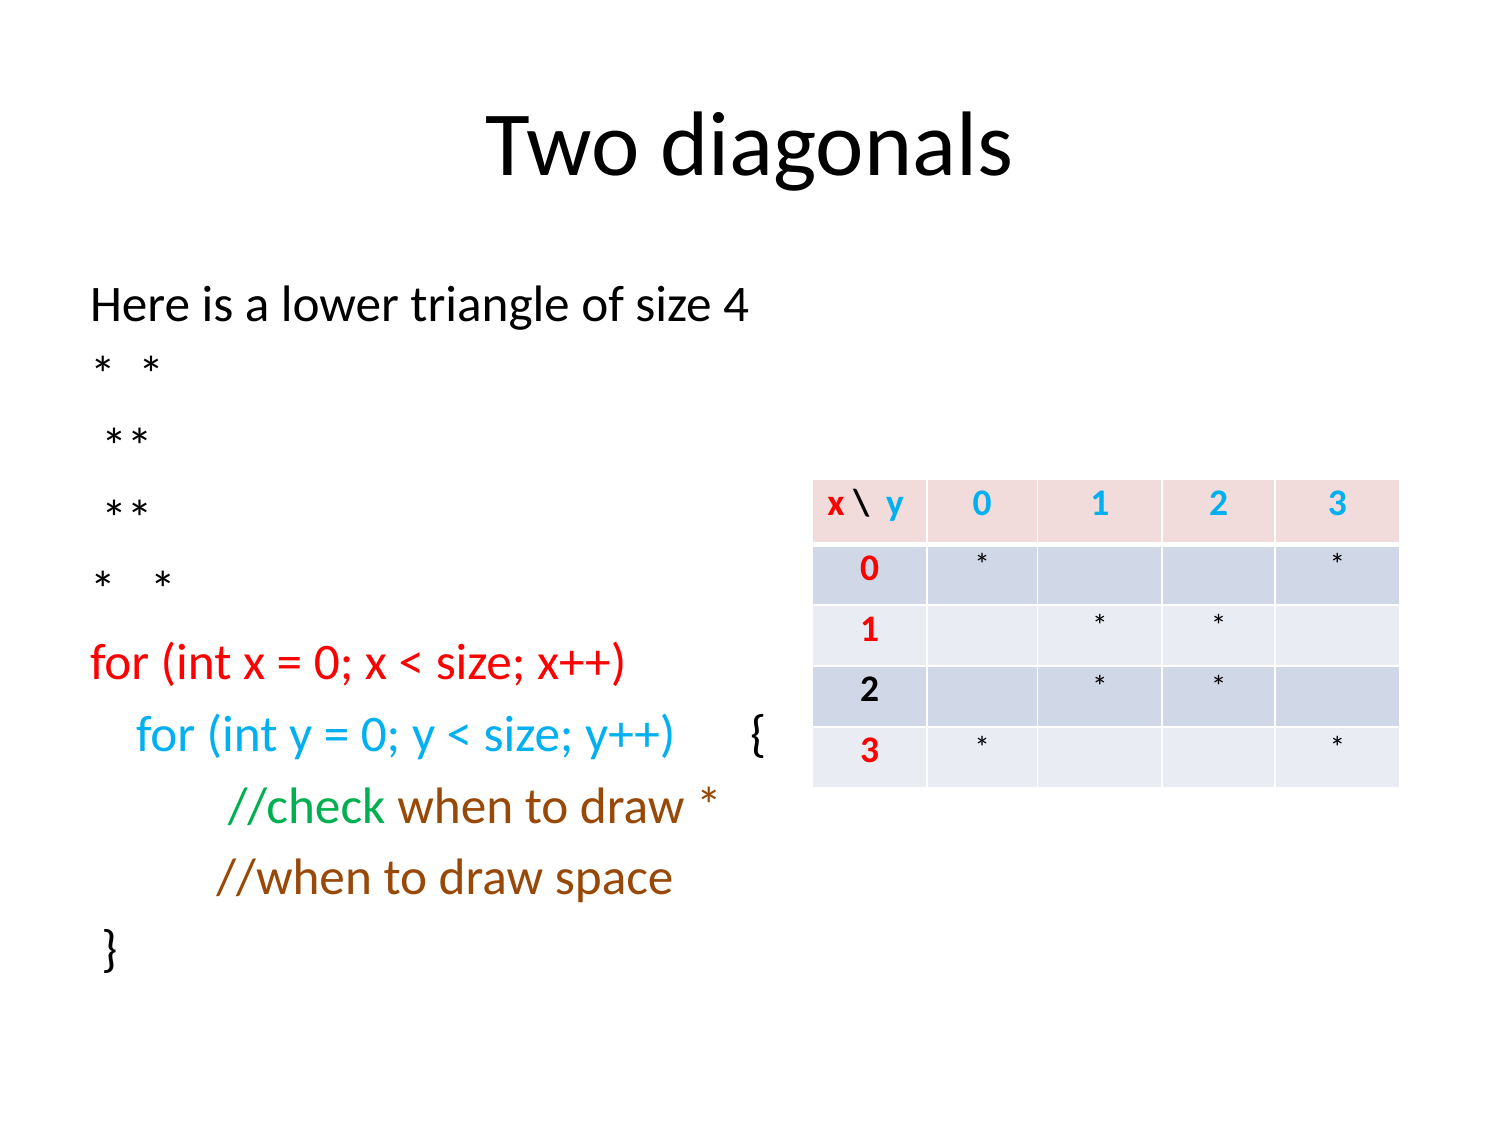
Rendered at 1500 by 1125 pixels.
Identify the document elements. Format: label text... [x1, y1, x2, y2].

table_cell 2 [813, 667, 926, 726]
list Here is a lower triangle of size 4 * * ** ** * * for (int x = 0; x < size; x++) for (int y = 0; y < size; y++) { //check when to draw * //when to draw space } [75, 262, 788, 1005]
title Two diagonals [75, 45, 1425, 233]
table_header x \ y [813, 480, 926, 542]
table_cell [1276, 606, 1399, 665]
table_header 0 [928, 480, 1037, 542]
table_cell [928, 667, 1037, 726]
table_cell [1276, 667, 1399, 726]
table_cell * [1163, 667, 1274, 726]
table_cell [928, 606, 1037, 665]
table_header 3 [1276, 480, 1399, 542]
table_cell * [1163, 606, 1274, 665]
table_cell * [1276, 728, 1399, 787]
table_cell 0 [813, 547, 926, 604]
table_cell [1163, 547, 1274, 604]
table_cell * [928, 547, 1037, 604]
table_cell 3 [813, 728, 926, 787]
table_cell * [1276, 547, 1399, 604]
table_cell [1038, 547, 1161, 604]
table_cell [1038, 728, 1161, 787]
table_header 2 [1163, 480, 1274, 542]
table_cell [1163, 728, 1274, 787]
table_cell * [1038, 606, 1161, 665]
table_cell * [1038, 667, 1161, 726]
table_header 1 [1038, 480, 1161, 542]
table_cell * [928, 728, 1037, 787]
table_cell 1 [813, 606, 926, 665]
